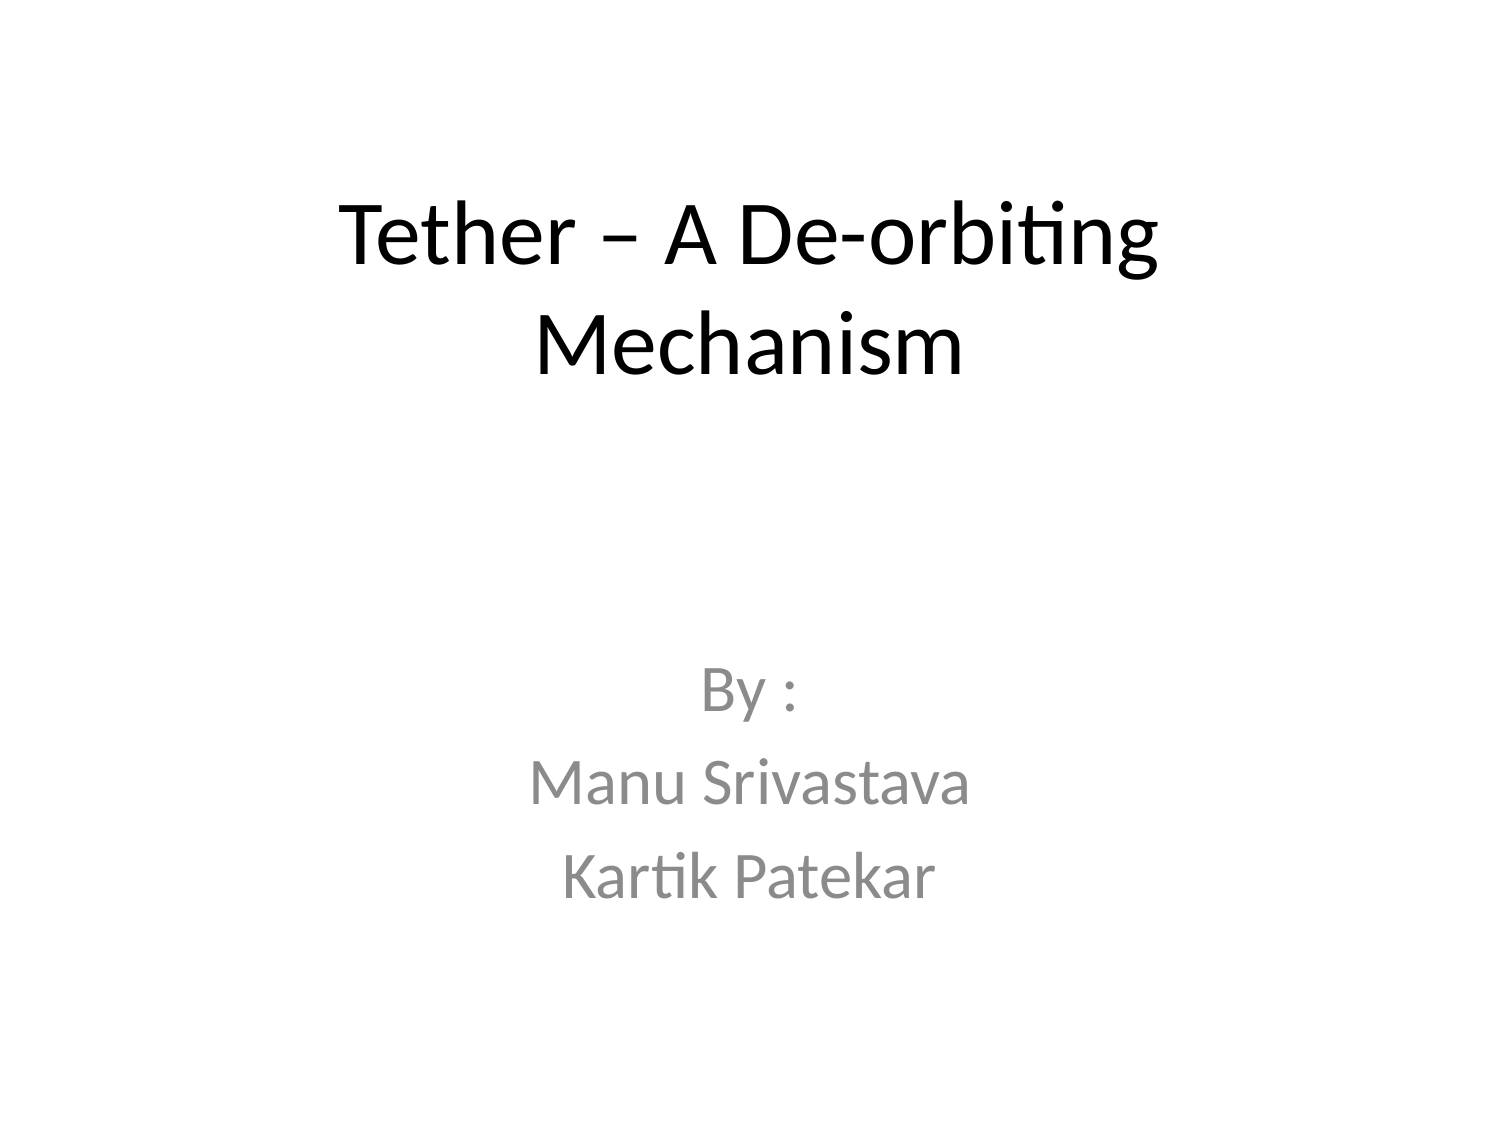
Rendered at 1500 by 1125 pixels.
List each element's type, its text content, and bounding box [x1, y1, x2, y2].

subtitle By : Manu Srivastava Kartik Patekar [225, 637, 1275, 925]
title Tether – A De-orbiting Mechanism [112, 162, 1388, 404]
